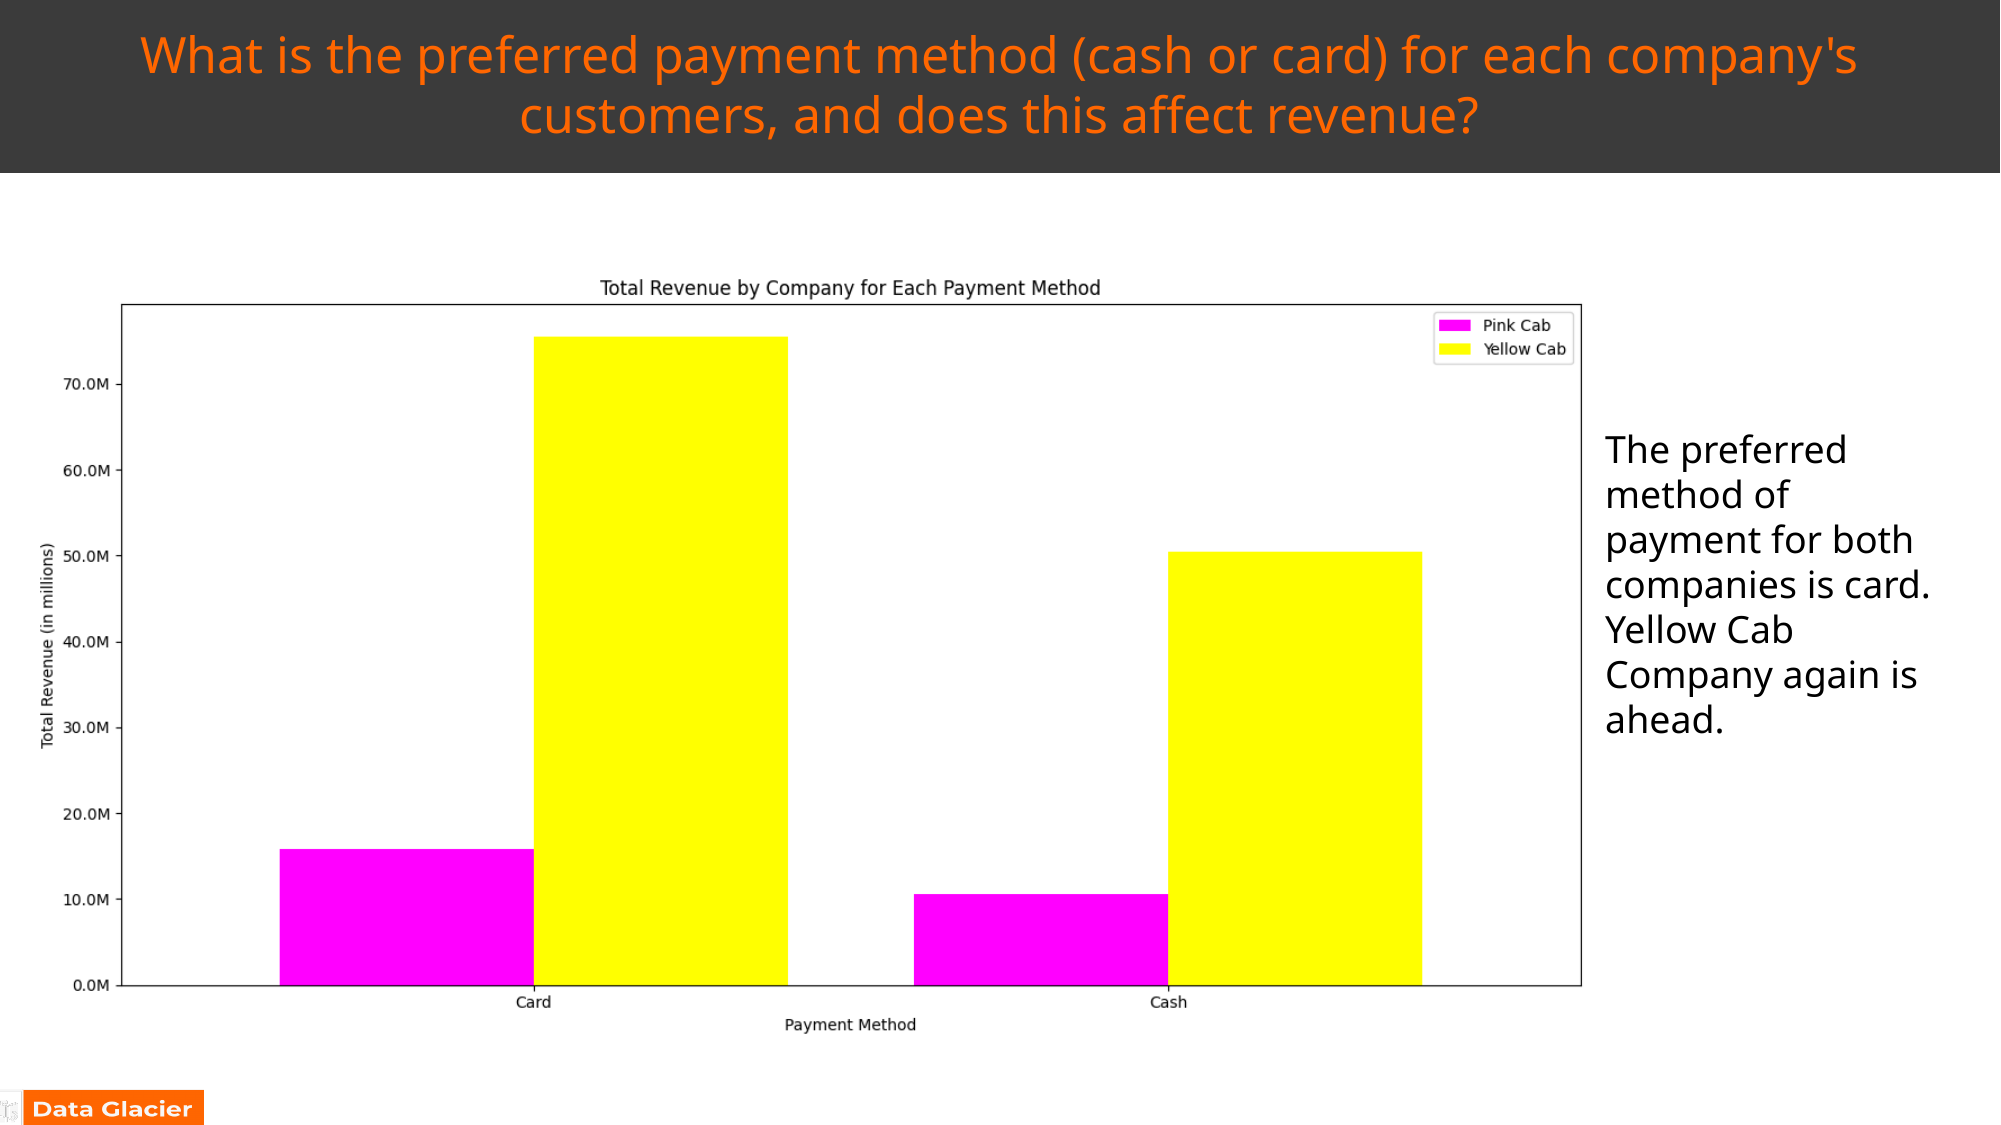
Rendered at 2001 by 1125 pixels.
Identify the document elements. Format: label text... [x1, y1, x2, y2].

text_box The preferred method of payment for both companies is card. Yellow Cab Company again is ahead. [1591, 418, 1960, 749]
text_box [0, 0, 2000, 173]
text_box What is the preferred payment method (cash or card) for each company's customers, and does this affect revenue? [57, 16, 1943, 151]
picture [0, 268, 1591, 1125]
